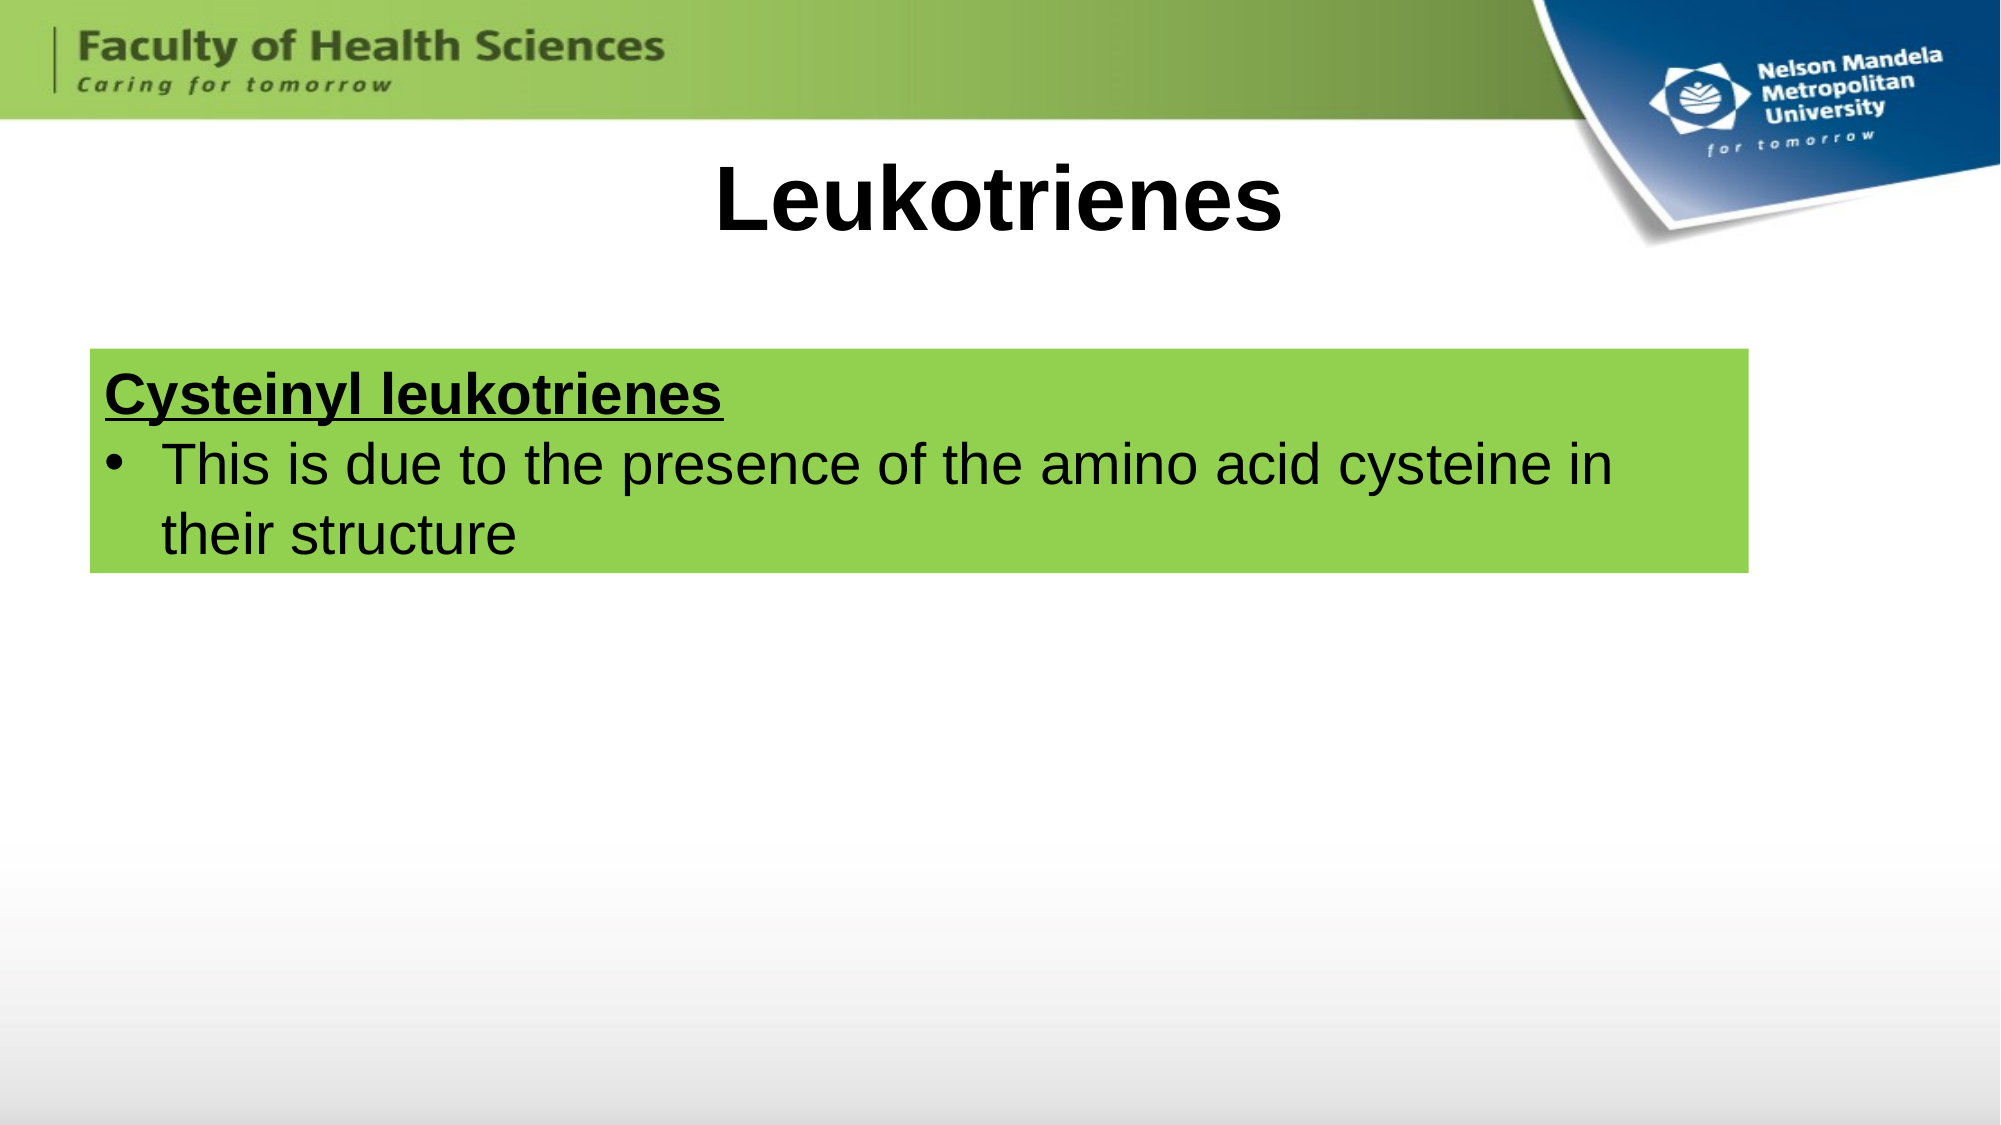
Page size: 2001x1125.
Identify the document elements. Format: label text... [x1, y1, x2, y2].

title Leukotrienes [150, 76, 1850, 312]
picture [0, 0, 2001, 1125]
text_box Cysteinyl leukotrienes This is due to the presence of the amino acid cysteine in their structure [90, 348, 1749, 574]
